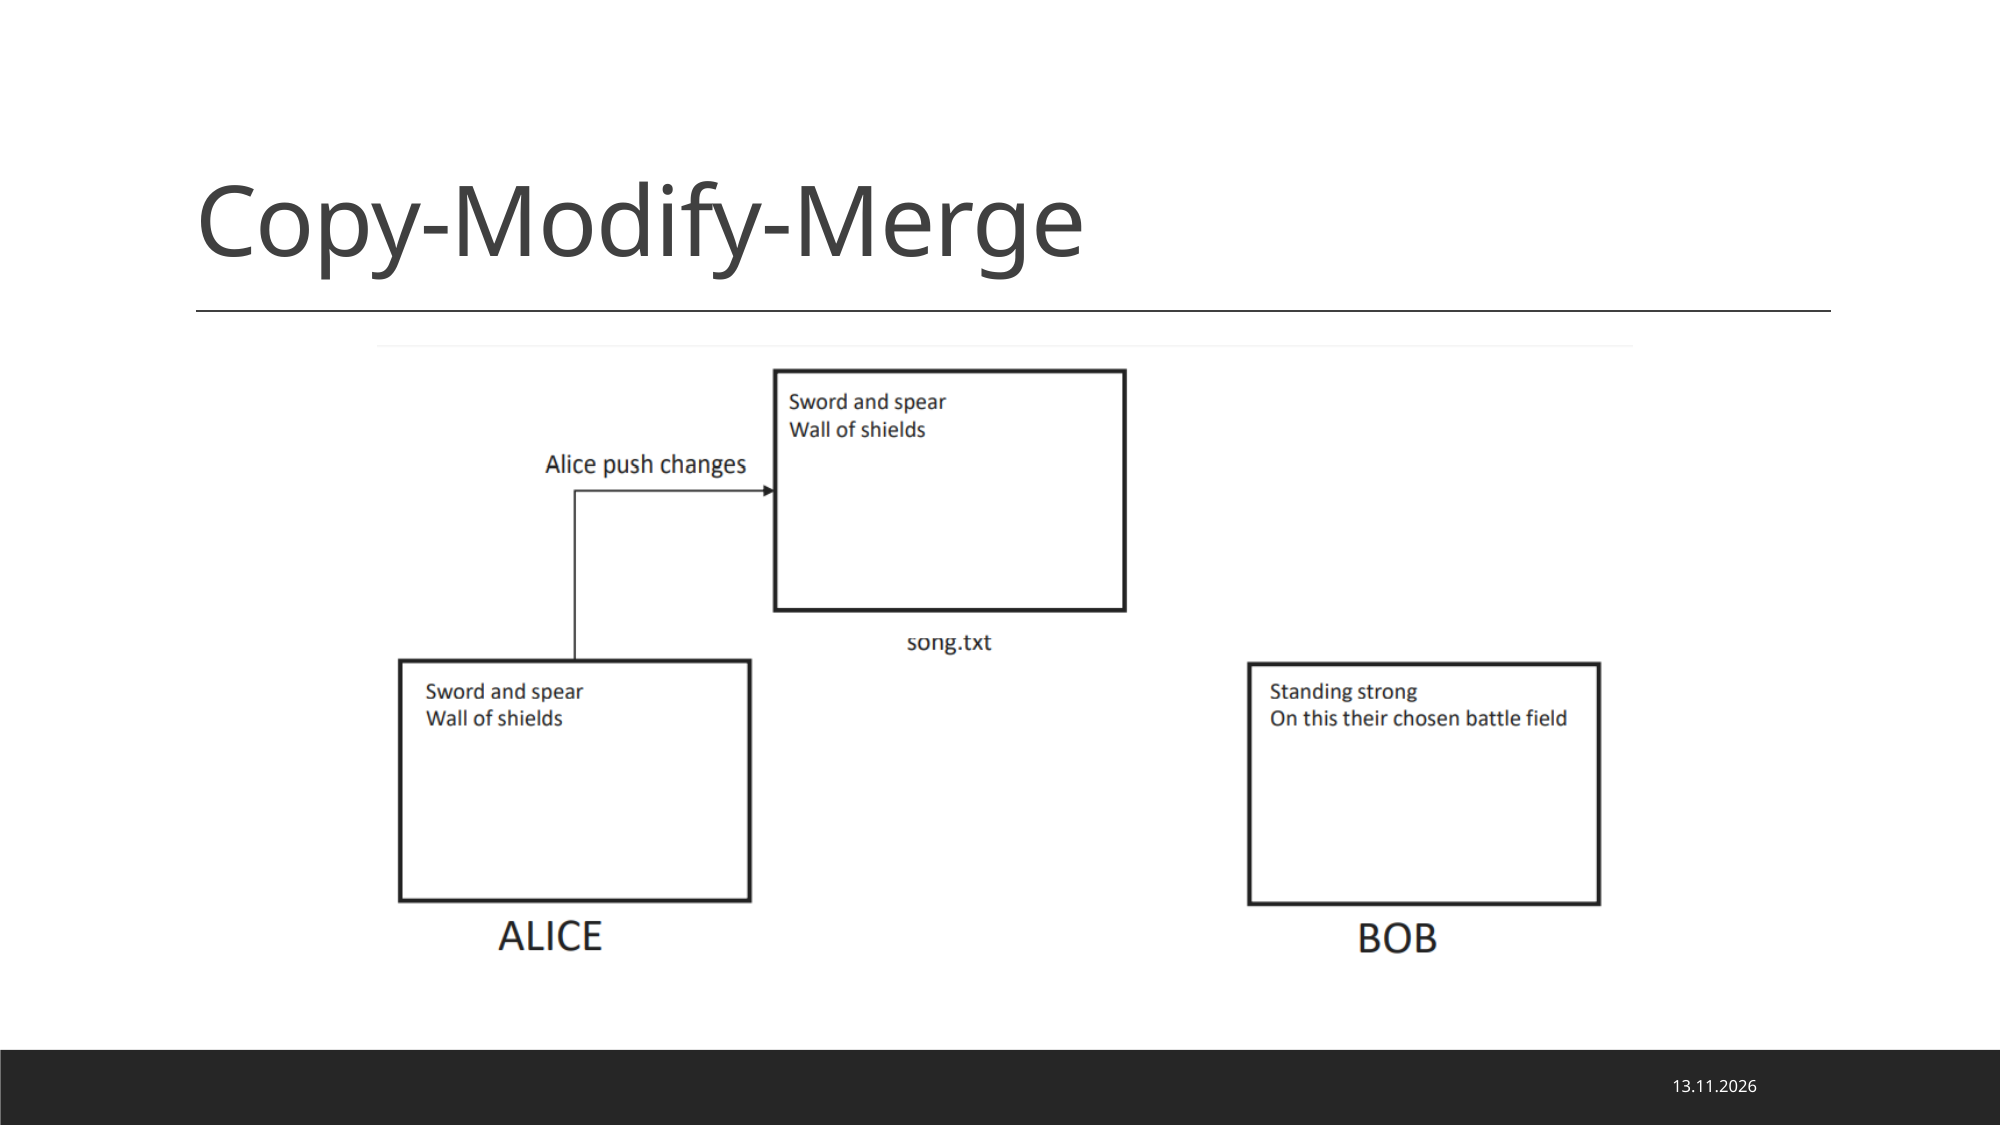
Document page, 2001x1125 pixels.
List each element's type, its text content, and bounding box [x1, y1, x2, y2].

title Copy-Modify-Merge [180, 47, 1830, 285]
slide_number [1348, 1057, 1773, 1118]
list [377, 345, 1633, 964]
